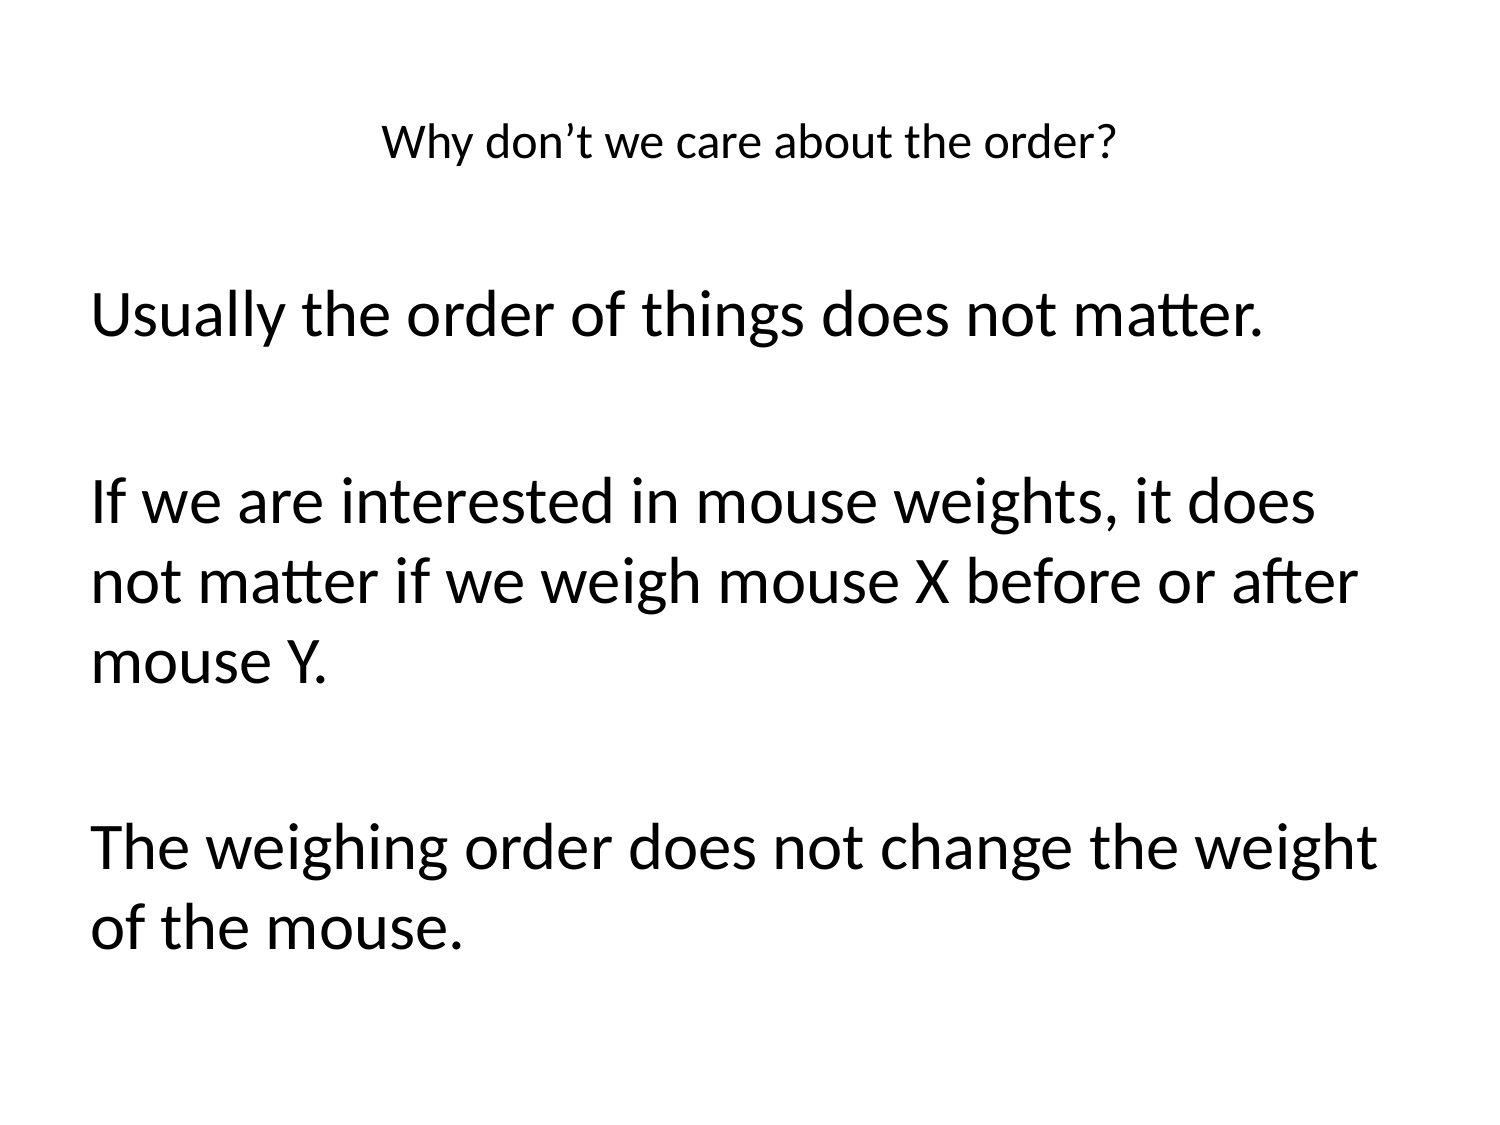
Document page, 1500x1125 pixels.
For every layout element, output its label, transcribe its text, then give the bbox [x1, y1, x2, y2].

title Why don’t we care about the order? [75, 45, 1425, 233]
list Usually the order of things does not matter. If we are interested in mouse weights, it does not matter if we weigh mouse X before or after mouse Y. The weighing order does not change the weight of the mouse. [75, 262, 1425, 1005]
